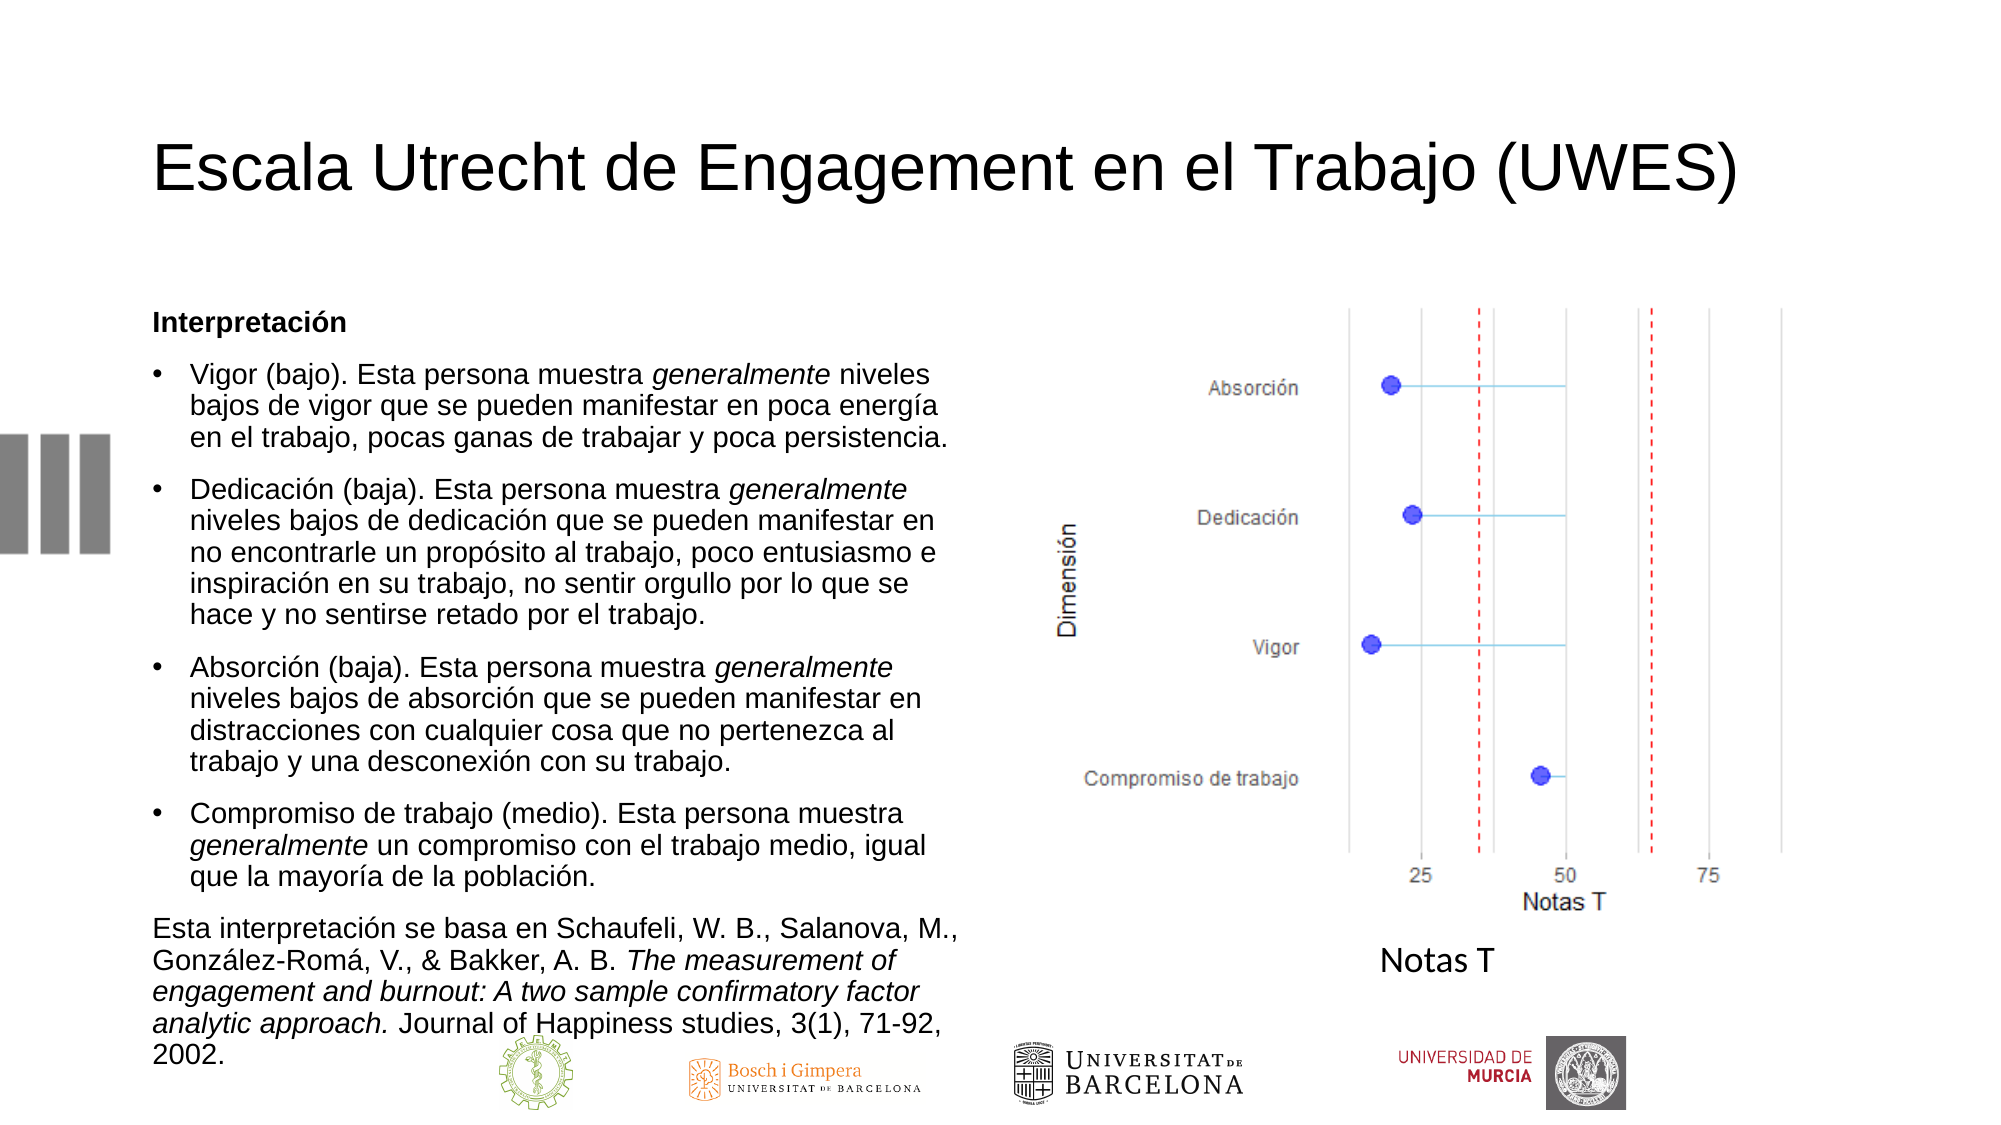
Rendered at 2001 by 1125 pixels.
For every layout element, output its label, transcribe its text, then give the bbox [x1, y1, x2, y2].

title Escala Utrecht de Engagement en el Trabajo (UWES) [137, 59, 1863, 278]
list Interpretación Vigor (bajo). Esta persona muestra generalmente niveles bajos de vigor que se pueden manifestar en poca energía en el trabajo, pocas ganas de trabajar y poca persistencia. Dedicación (baja). Esta persona muestra generalmente niveles bajos de dedicación que se pueden manifestar en no encontrarle un propósito al trabajo, poco entusiasmo e inspiración en su trabajo, no sentir orgullo por lo que se hace y no sentirse retado por el trabajo. Absorción (baja). Esta persona muestra generalmente niveles bajos de absorción que se pueden manifestar en distracciones con cualquier cosa que no pertenezca al trabajo y una desconexión con su trabajo. Compromiso de trabajo (medio). Esta persona muestra generalmente un compromiso con el trabajo medio, igual que la mayoría de la población. Esta interpretación se basa en Schaufeli, W. B., Salanova, M., González-Romá, V., & Bakker, A. B. The measurement of engagement and burnout: A two sample confirmatory factor analytic approach. Journal of Happiness studies, 3(1), 71-92, 2002. [137, 299, 988, 1014]
picture [0, 420, 123, 563]
picture [1014, 1042, 1243, 1105]
picture [1331, 1036, 1627, 1110]
picture [1043, 297, 1832, 928]
picture [499, 1035, 573, 1110]
picture [684, 1031, 926, 1125]
text_box Notas T [1012, 927, 1863, 1011]
